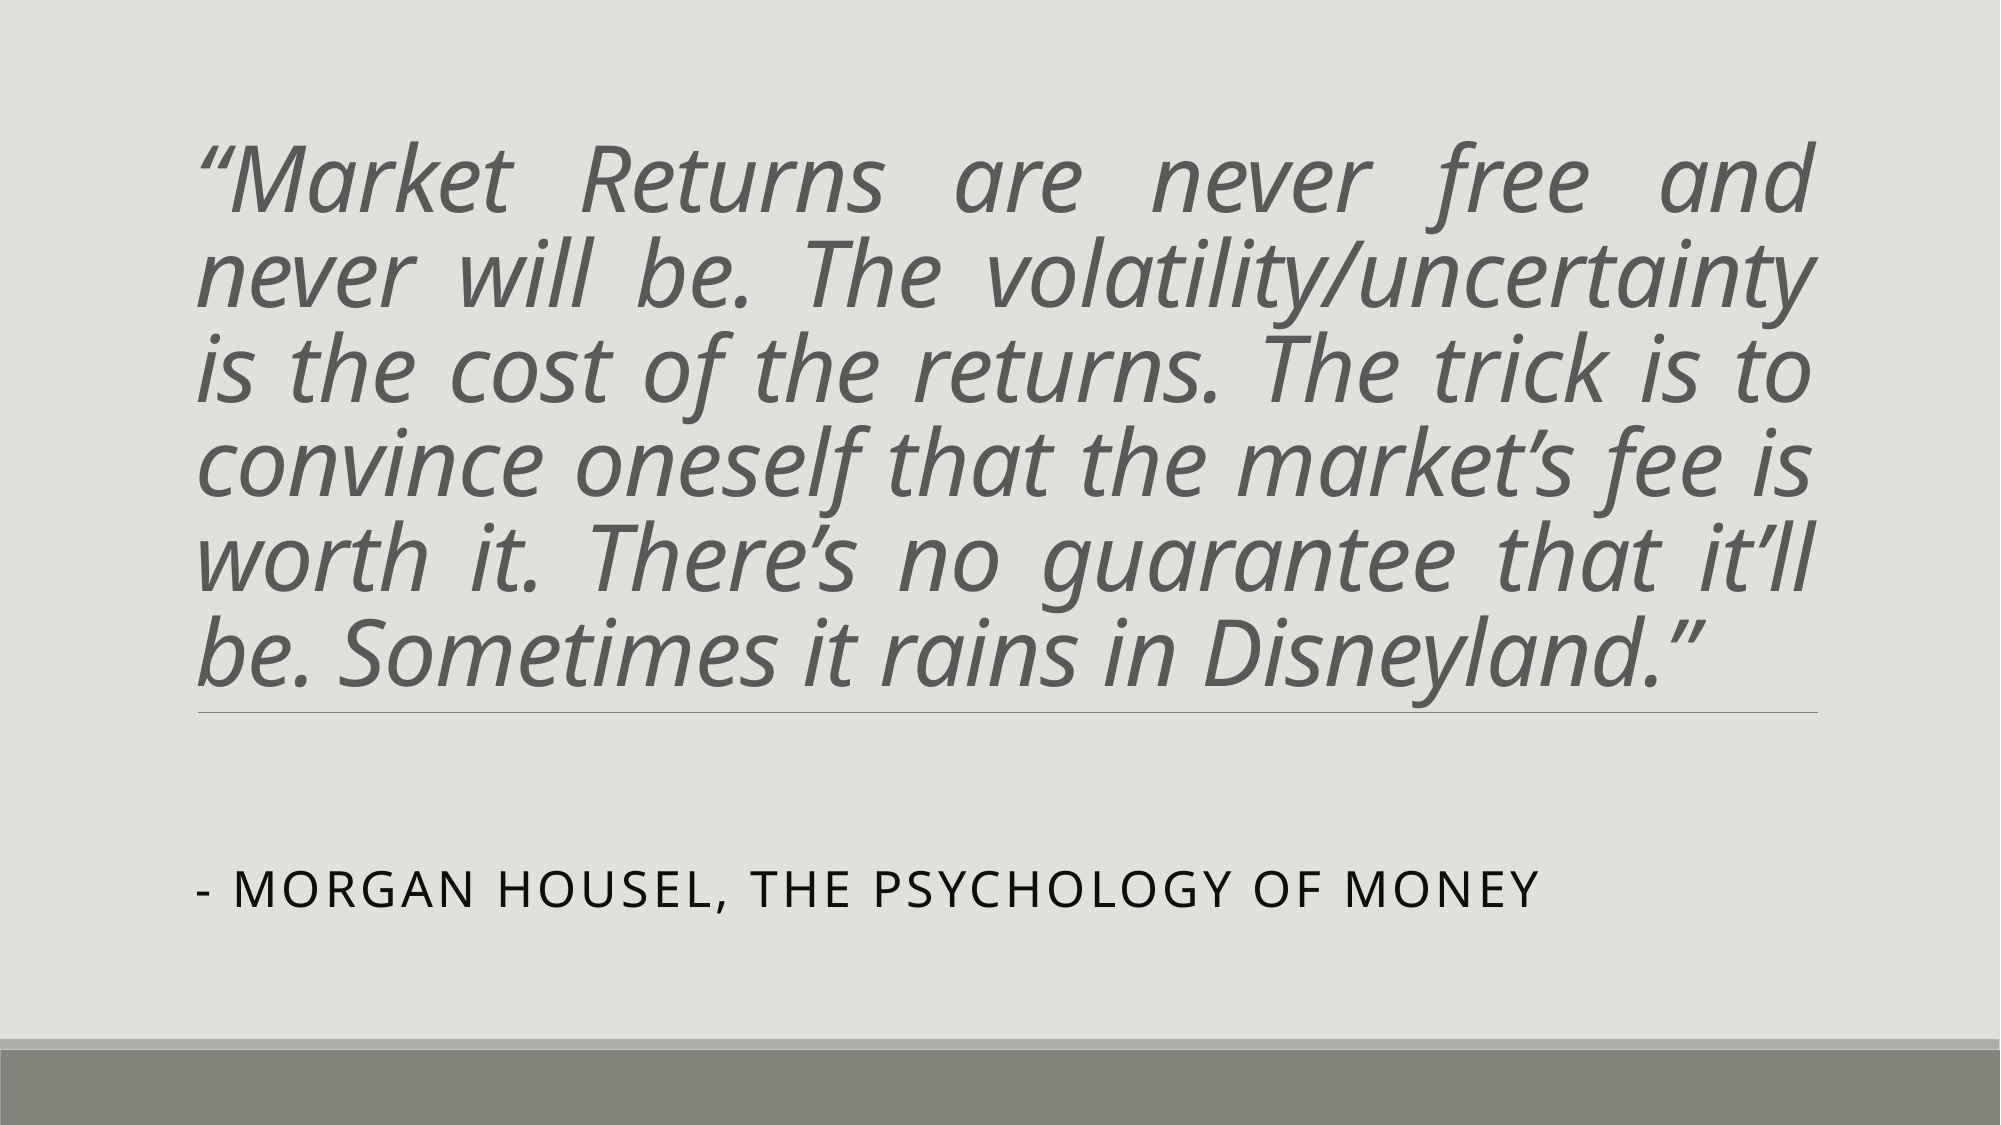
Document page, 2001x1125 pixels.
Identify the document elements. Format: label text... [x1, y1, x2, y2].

subtitle - Morgan housel, the psychology of money [180, 857, 1831, 1045]
title “Market Returns are never free and never will be. The volatility/uncertainty is the cost of the returns. The trick is to convince oneself that the market’s fee is worth it. There’s no guarantee that it’ll be. Sometimes it rains in Disneyland.” [180, 124, 1830, 718]
